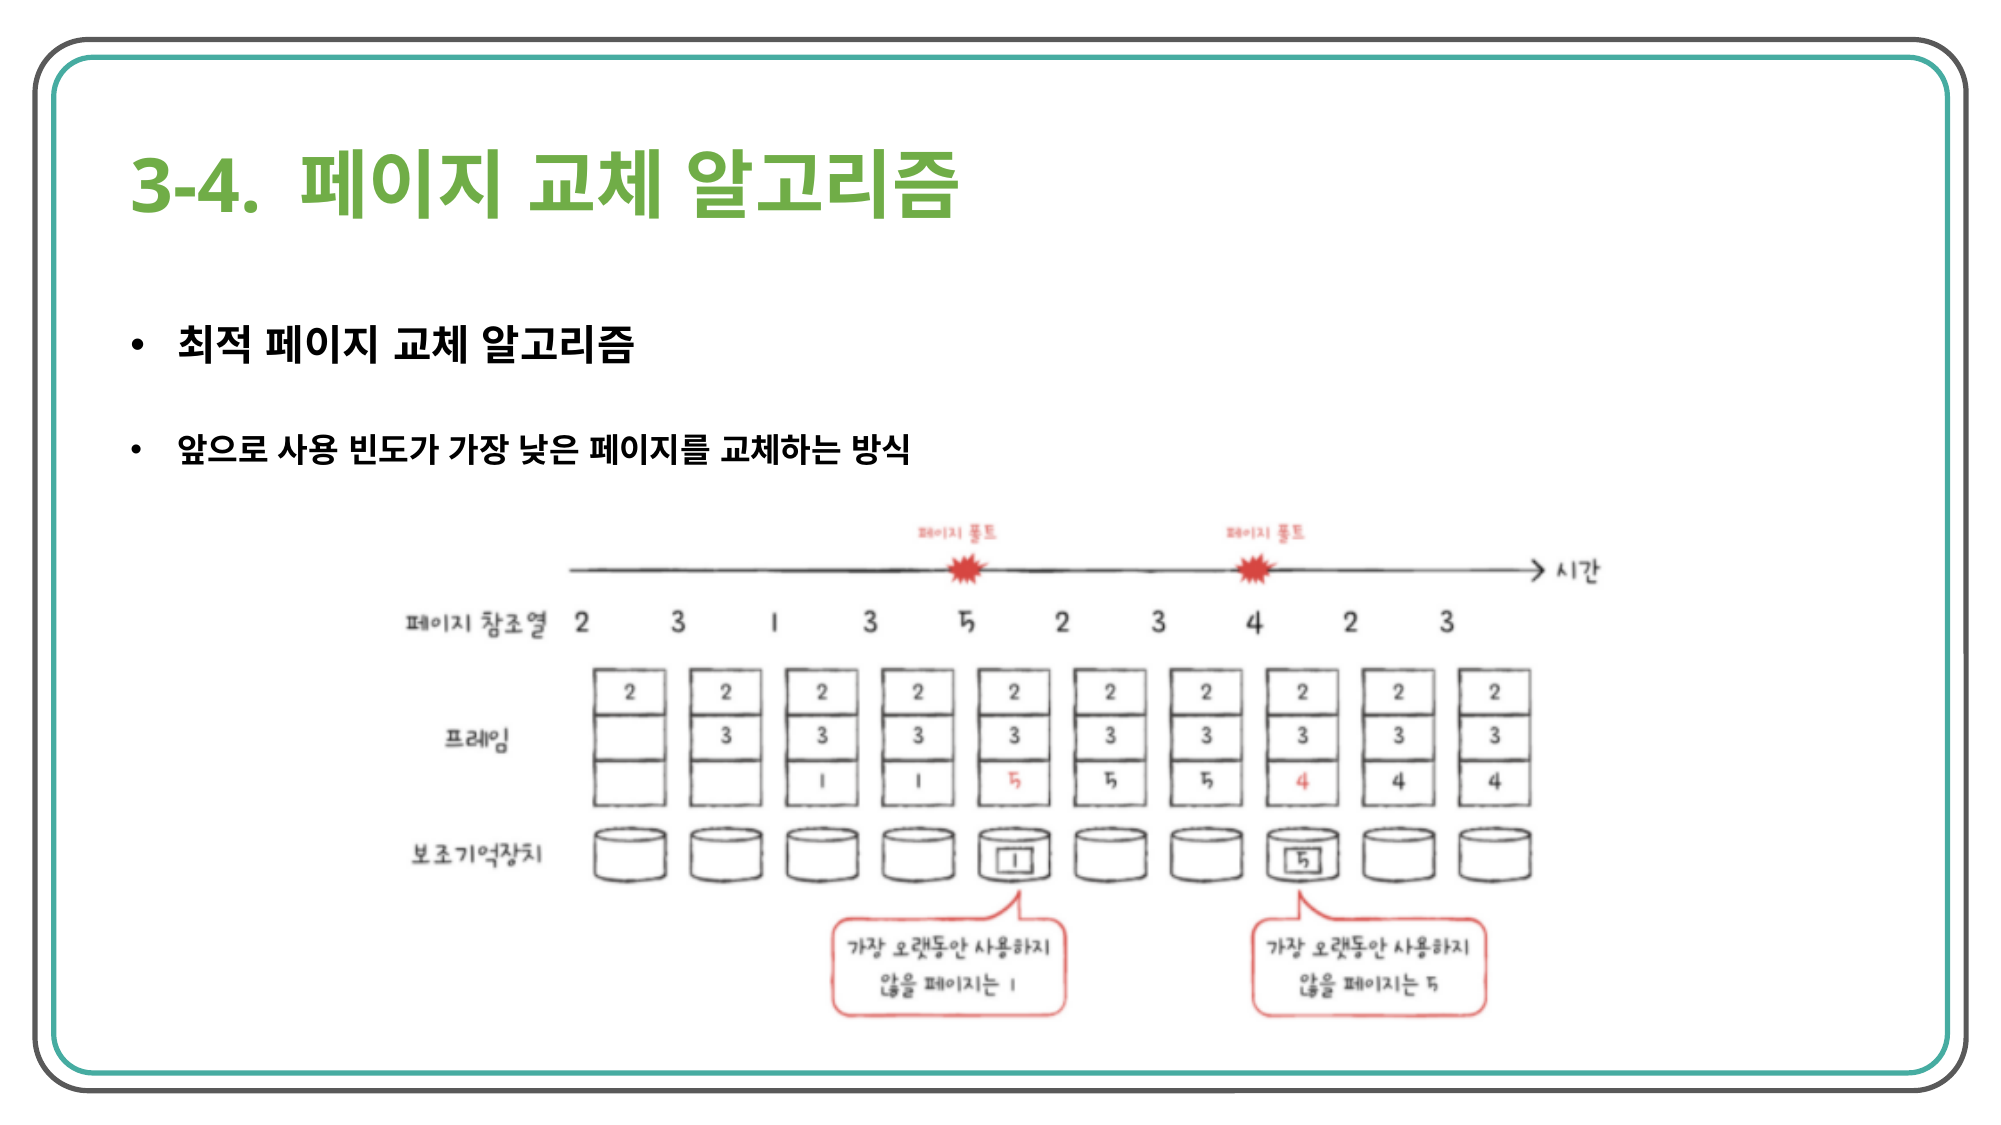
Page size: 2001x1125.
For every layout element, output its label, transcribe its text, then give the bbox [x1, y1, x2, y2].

text_box 3-4. 페이지 교체 알고리즘 [115, 130, 1654, 236]
text_box 최적 페이지 교체 알고리즘 앞으로 사용 빈도가 가장 낮은 페이지를 교체하는 방식 [115, 236, 1880, 576]
picture [393, 513, 1607, 1025]
text_box [33, 38, 1968, 1092]
